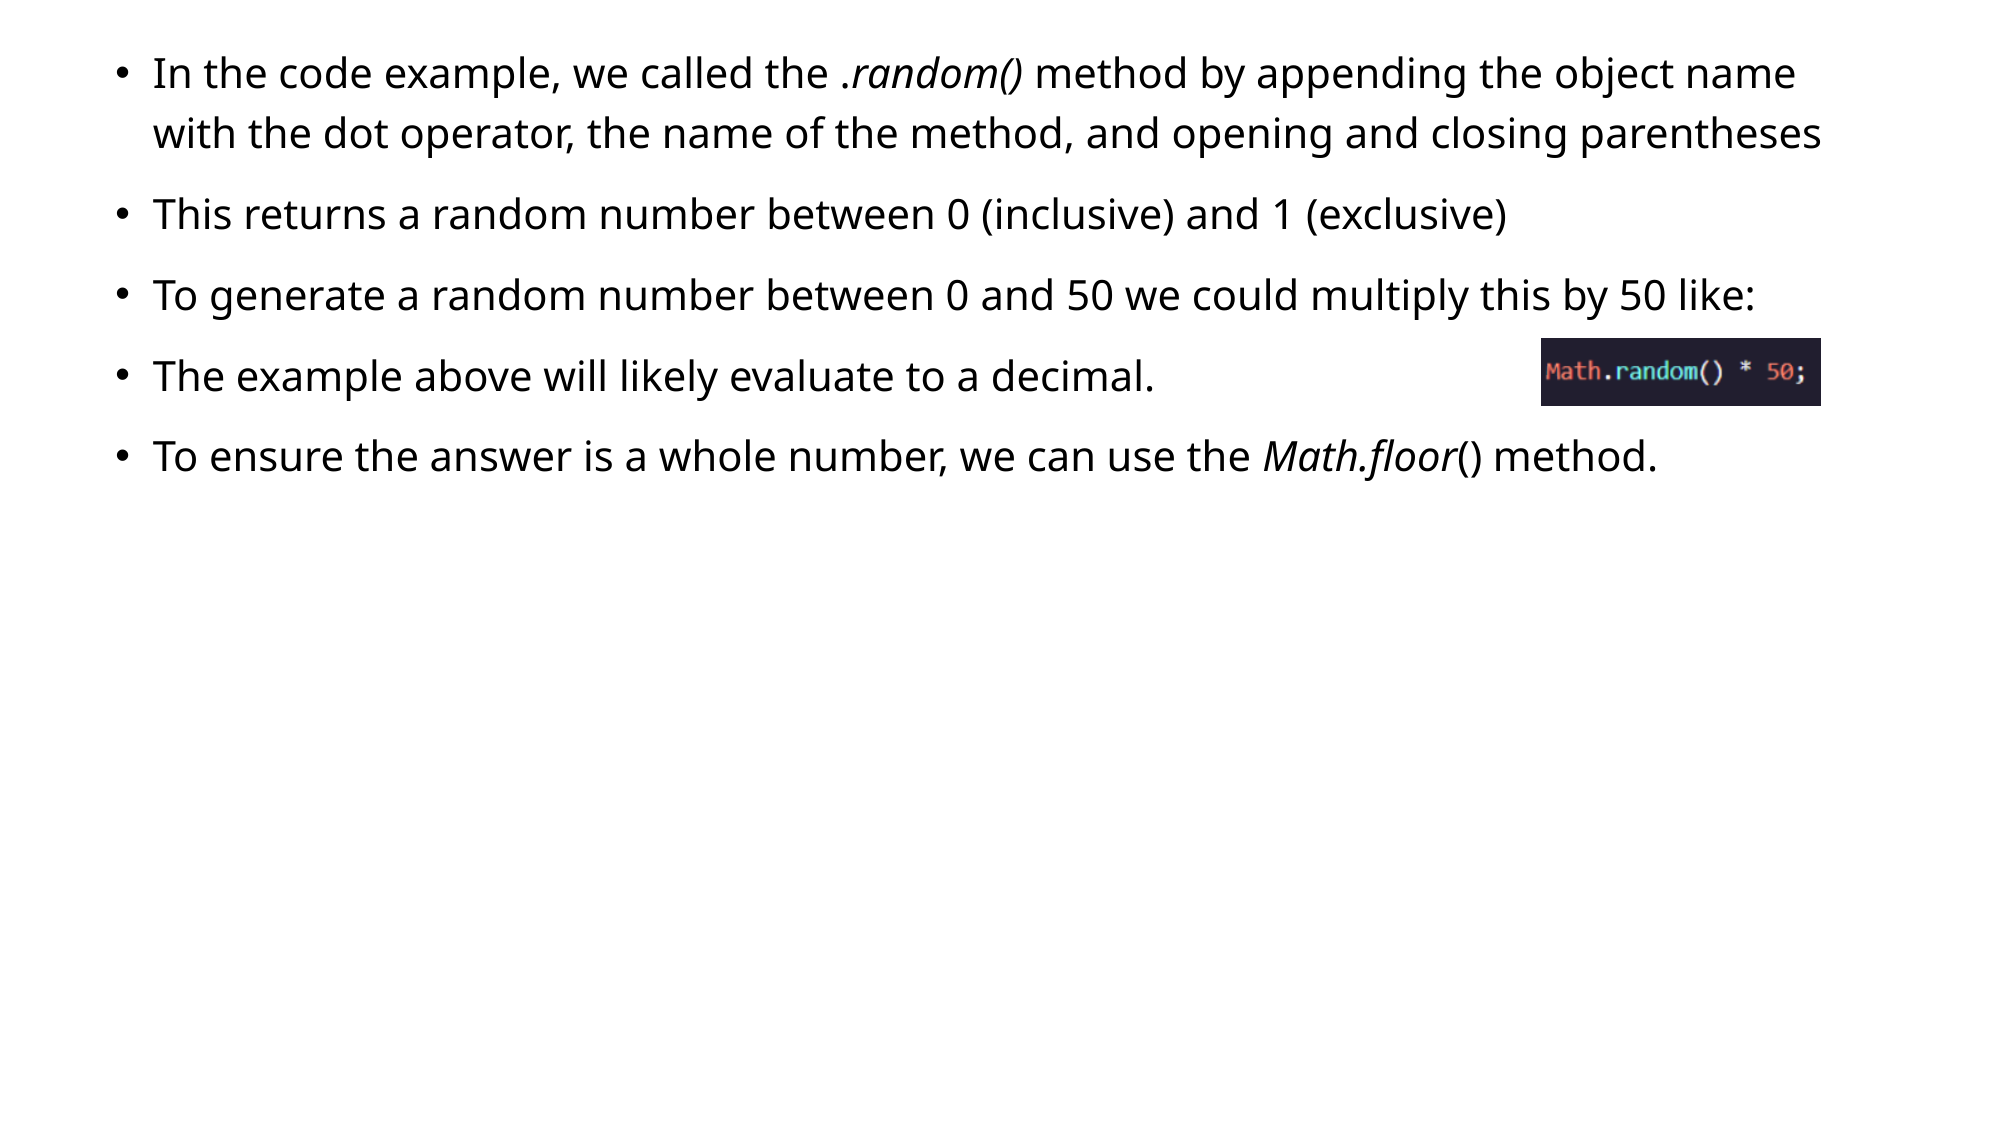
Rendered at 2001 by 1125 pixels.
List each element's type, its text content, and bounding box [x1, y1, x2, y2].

picture [1541, 338, 1821, 406]
list In the code example, we called the .random() method by appending the object name with the dot operator, the name of the method, and opening and closing parentheses This returns a random number between 0 (inclusive) and 1 (exclusive) To generate a random number between 0 and 50 we could multiply this by 50 like: The example above will likely evaluate to a decimal. To ensure the answer is a whole number, we can use the Math.floor() method. [100, 29, 1849, 1035]
